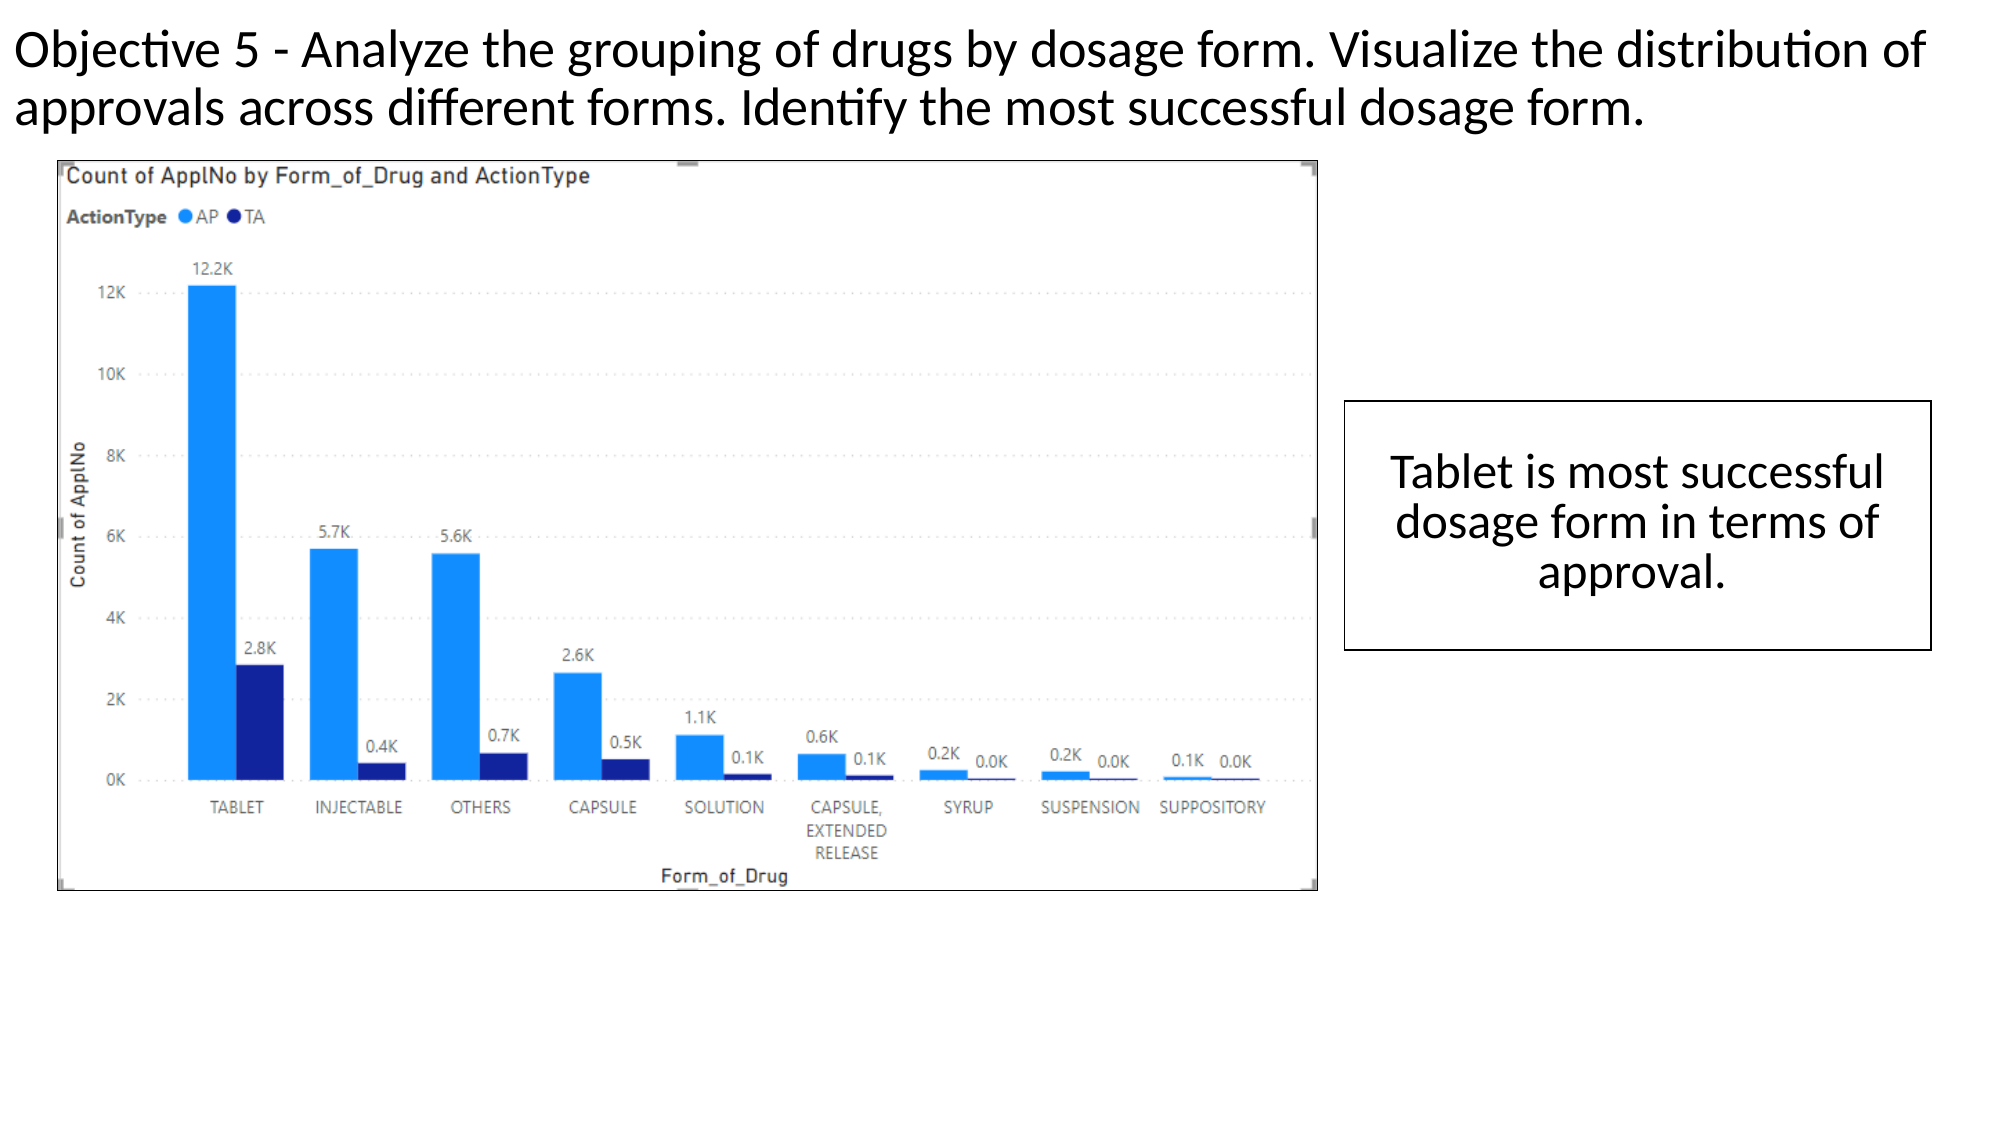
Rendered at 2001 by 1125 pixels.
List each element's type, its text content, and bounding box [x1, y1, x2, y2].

picture [57, 160, 1318, 891]
table_header Tablet is most successful dosage form in terms of approval. [1345, 402, 1930, 649]
text_box Objective 5 - Analyze the grouping of drugs by dosage form. Visualize the distribution of approvals across different forms. Identify the most successful dosage form. [0, 13, 2000, 161]
